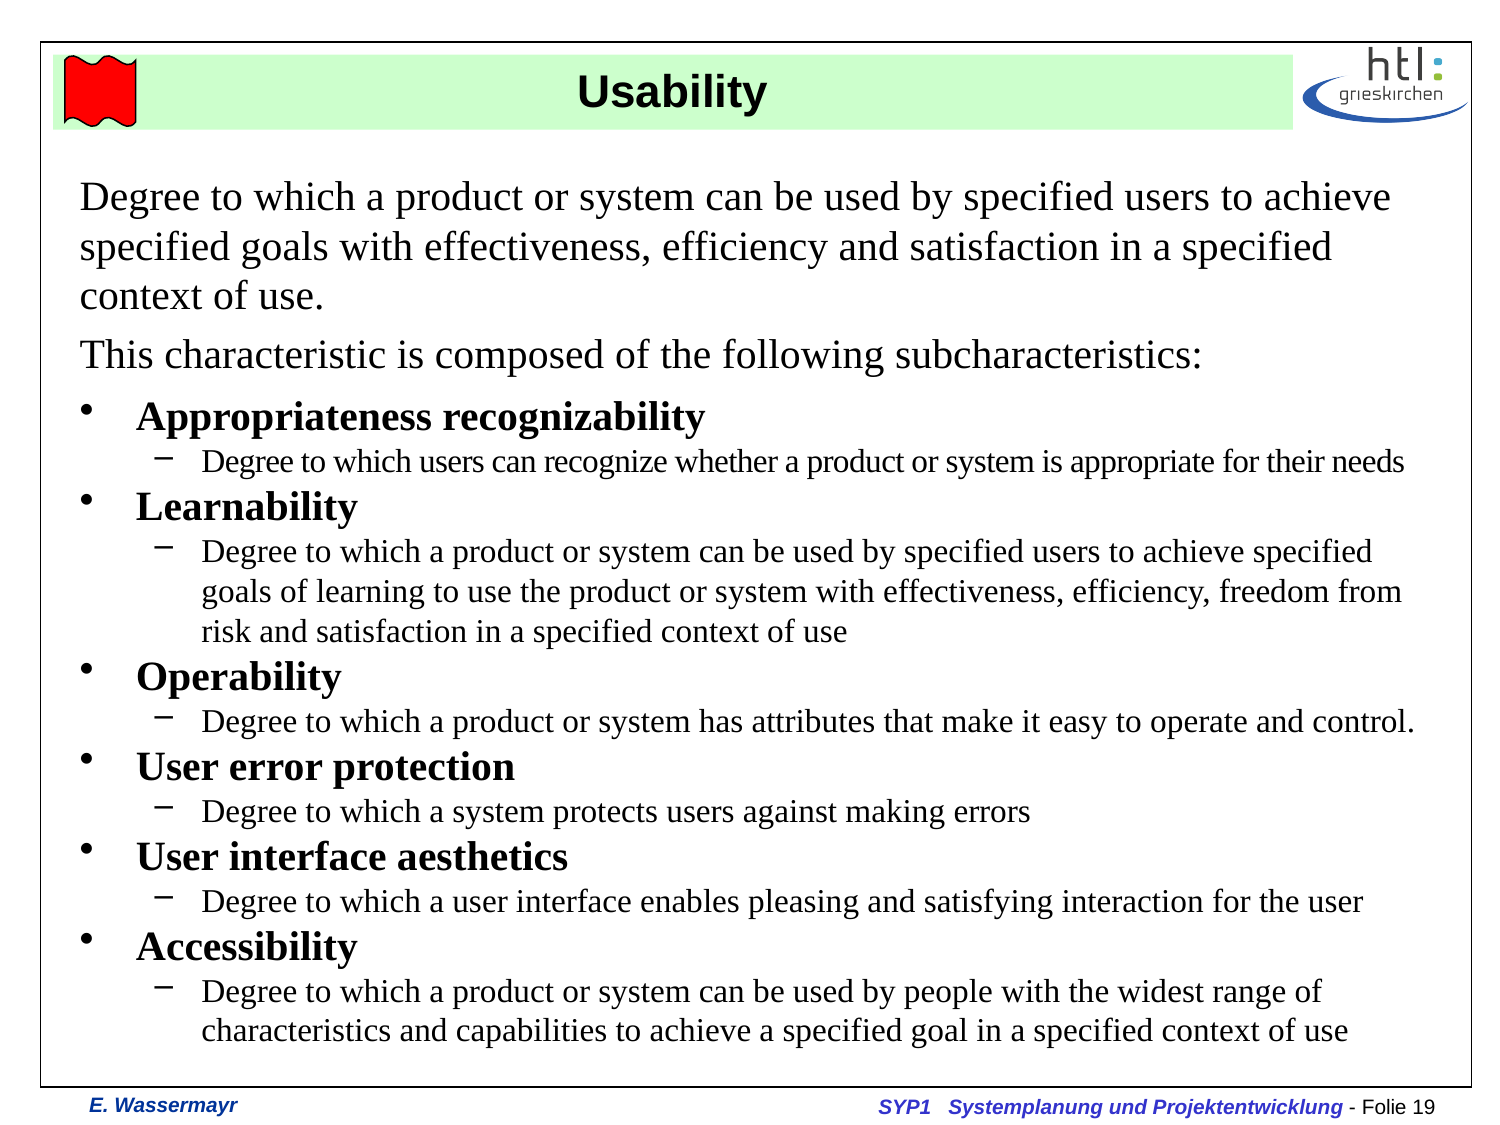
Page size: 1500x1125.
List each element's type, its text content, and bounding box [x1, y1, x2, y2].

picture [1299, 42, 1471, 127]
title Usability [53, 54, 1293, 130]
list Degree to which a product or system can be used by specified users to achieve specified goals with effectiveness, efficiency and satisfaction in a specified context of use. This characteristic is composed of the following subcharacteristics: Appropriateness recognizability Degree to which users can recognize whether a product or system is appropriate for their needs Learnability Degree to which a product or system can be used by specified users to achieve specified goals of learning to use the product or system with effectiveness, efficiency, freedom from risk and satisfaction in a specified context of use Operability Degree to which a product or system has attributes that make it easy to operate and control. User error protection Degree to which a system protects users against making errors User interface aesthetics Degree to which a user interface enables pleasing and satisfying interaction for the user Accessibility Degree to which a product or system can be used by people with the widest range of characteristics and capabilities to achieve a specified goal in a specified context of use [64, 160, 1441, 1063]
text_box [64, 55, 136, 127]
